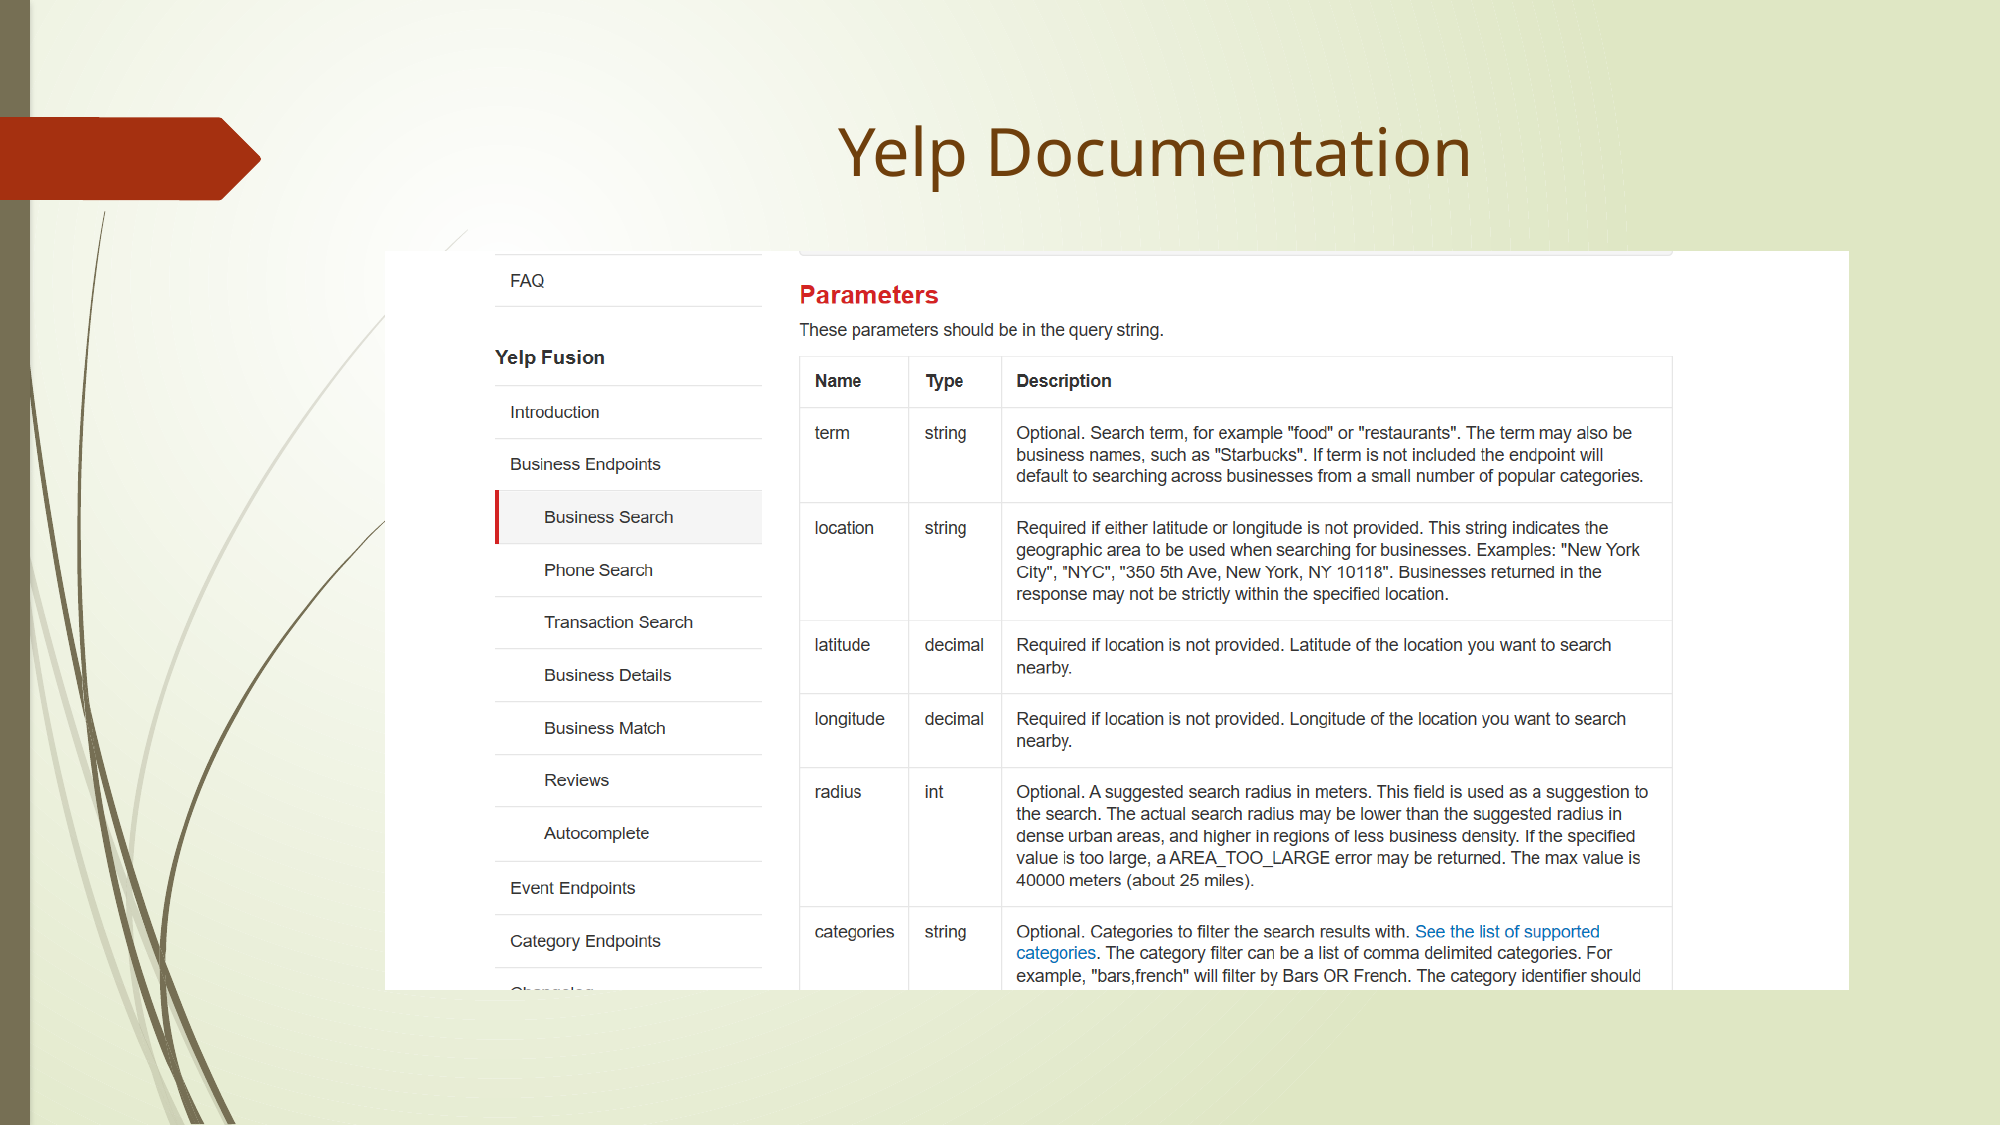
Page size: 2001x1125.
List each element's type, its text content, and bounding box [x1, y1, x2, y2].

title Yelp Documentation [425, 102, 1888, 221]
picture [385, 250, 1849, 990]
